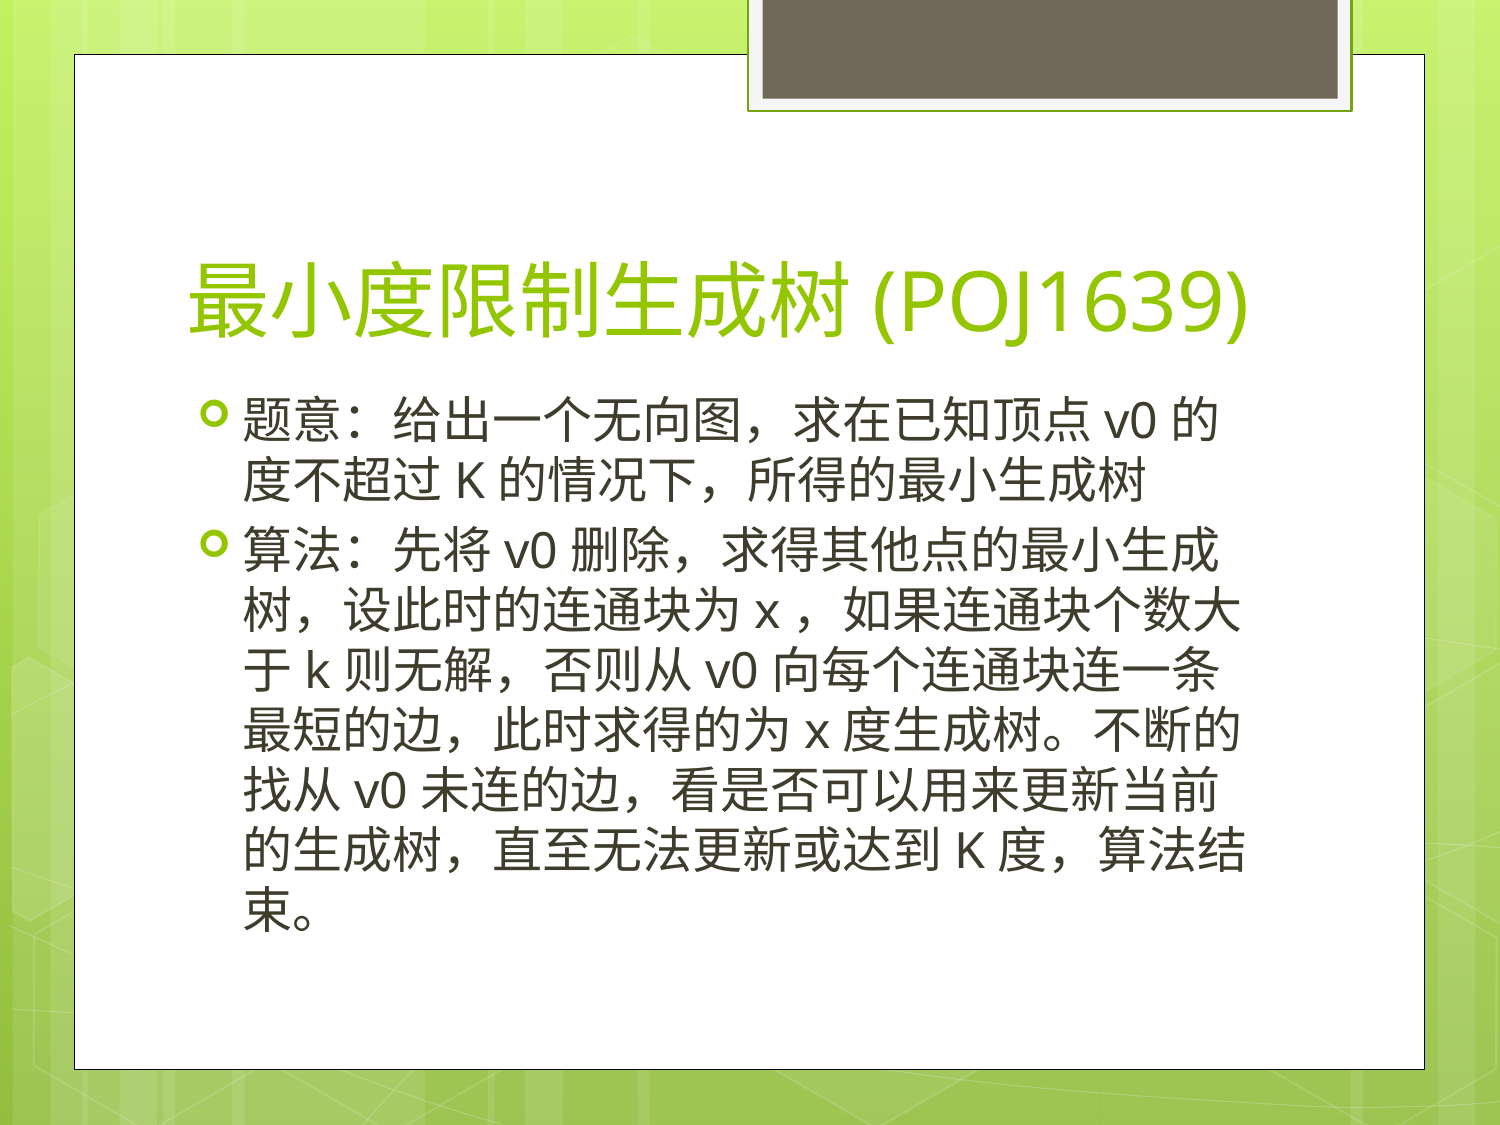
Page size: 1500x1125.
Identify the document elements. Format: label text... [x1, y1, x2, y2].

list 题意：给出一个无向图，求在已知顶点v0的度不超过K的情况下，所得的最小生成树 算法：先将v0删除，求得其他点的最小生成树，设此时的连通块为x，如果连通块个数大于k则无解，否则从v0向每个连通块连一条最短的边，此时求得的为x度生成树。不断的找从v0未连的边，看是否可以用来更新当前的生成树，直至无法更新或达到K度，算法结束。 [171, 381, 1283, 957]
title 最小度限制生成树(POJ1639) [171, 168, 1324, 357]
